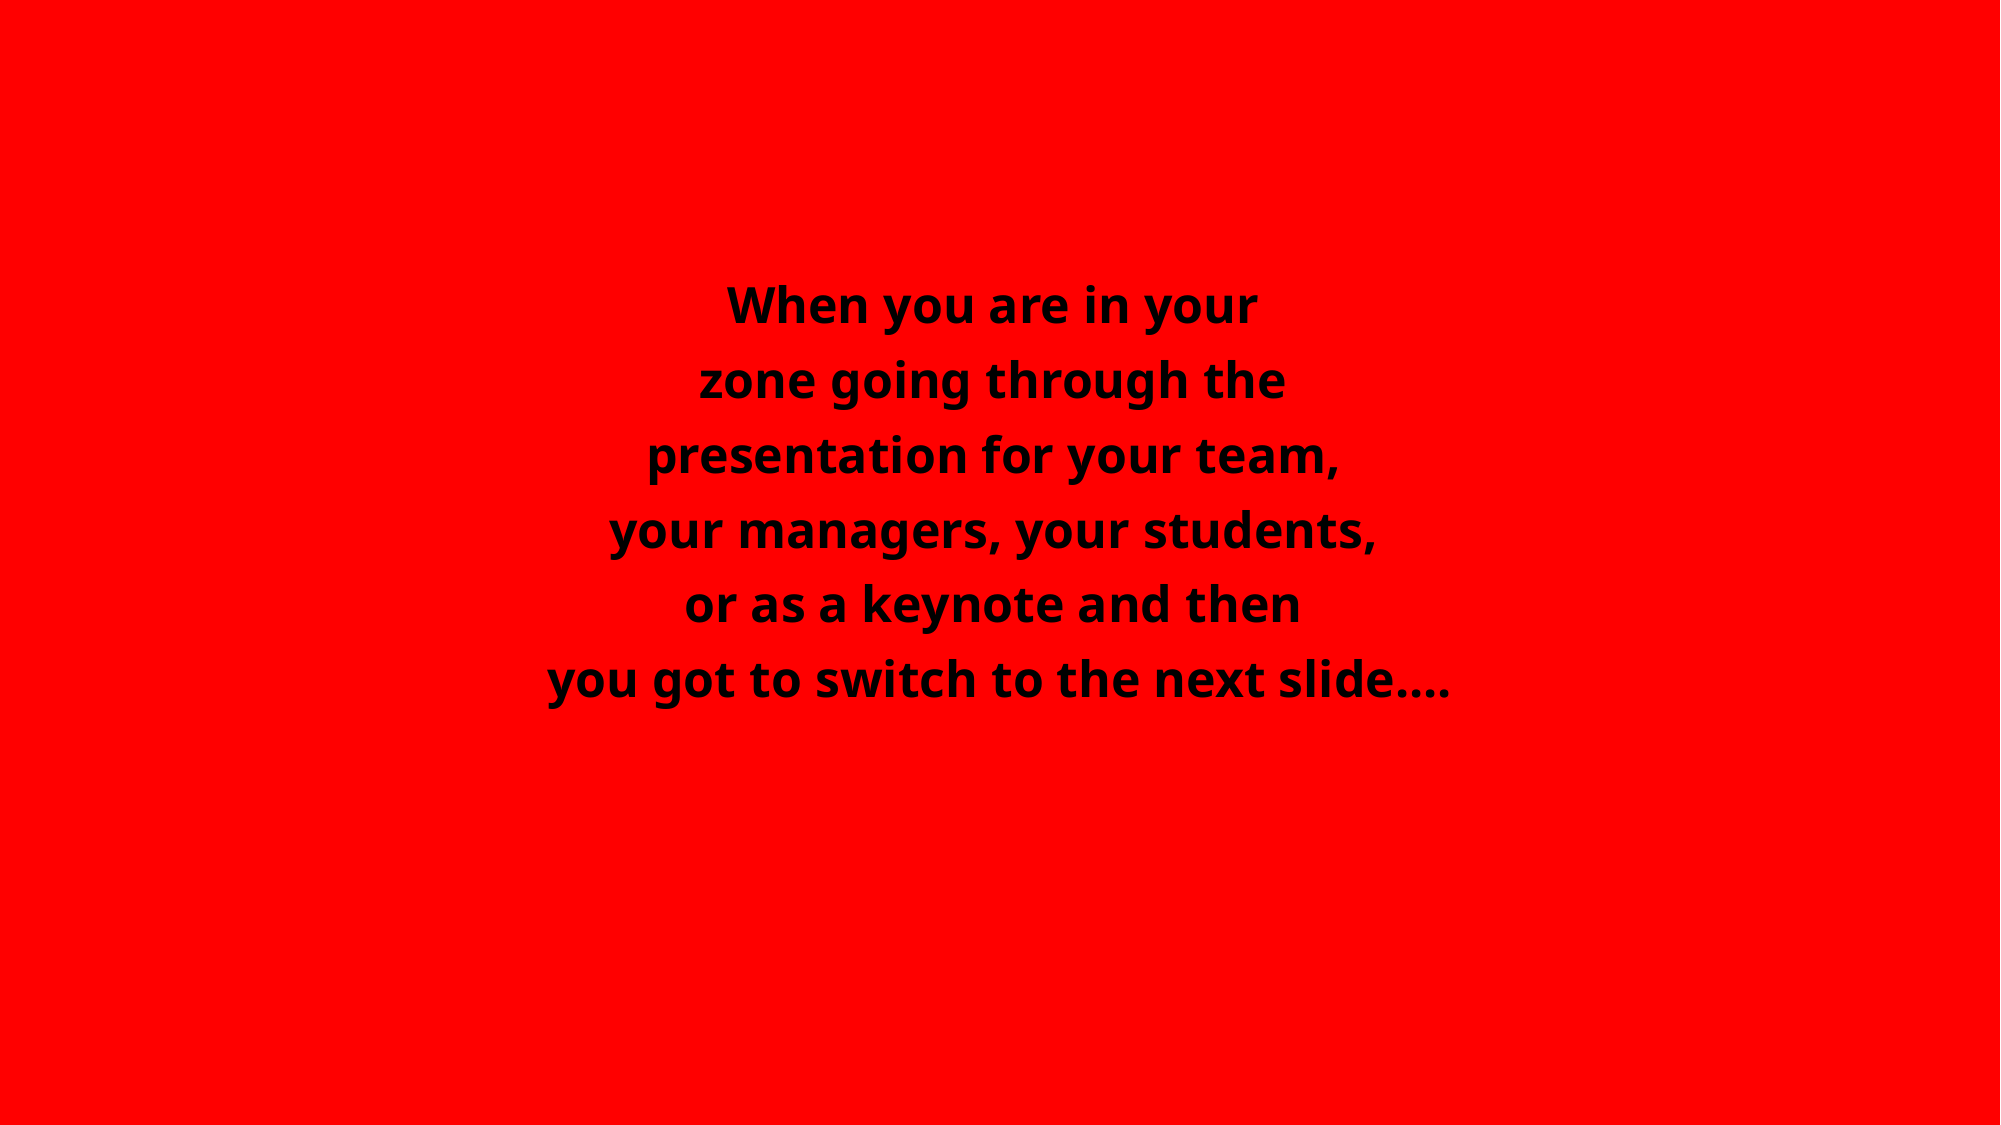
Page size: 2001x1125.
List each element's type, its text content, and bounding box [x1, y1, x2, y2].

subtitle When you are in your zone going through the presentation for your team, your managers, your students, or as a keynote and then you got to switch to the next slide.... [249, 117, 1750, 939]
